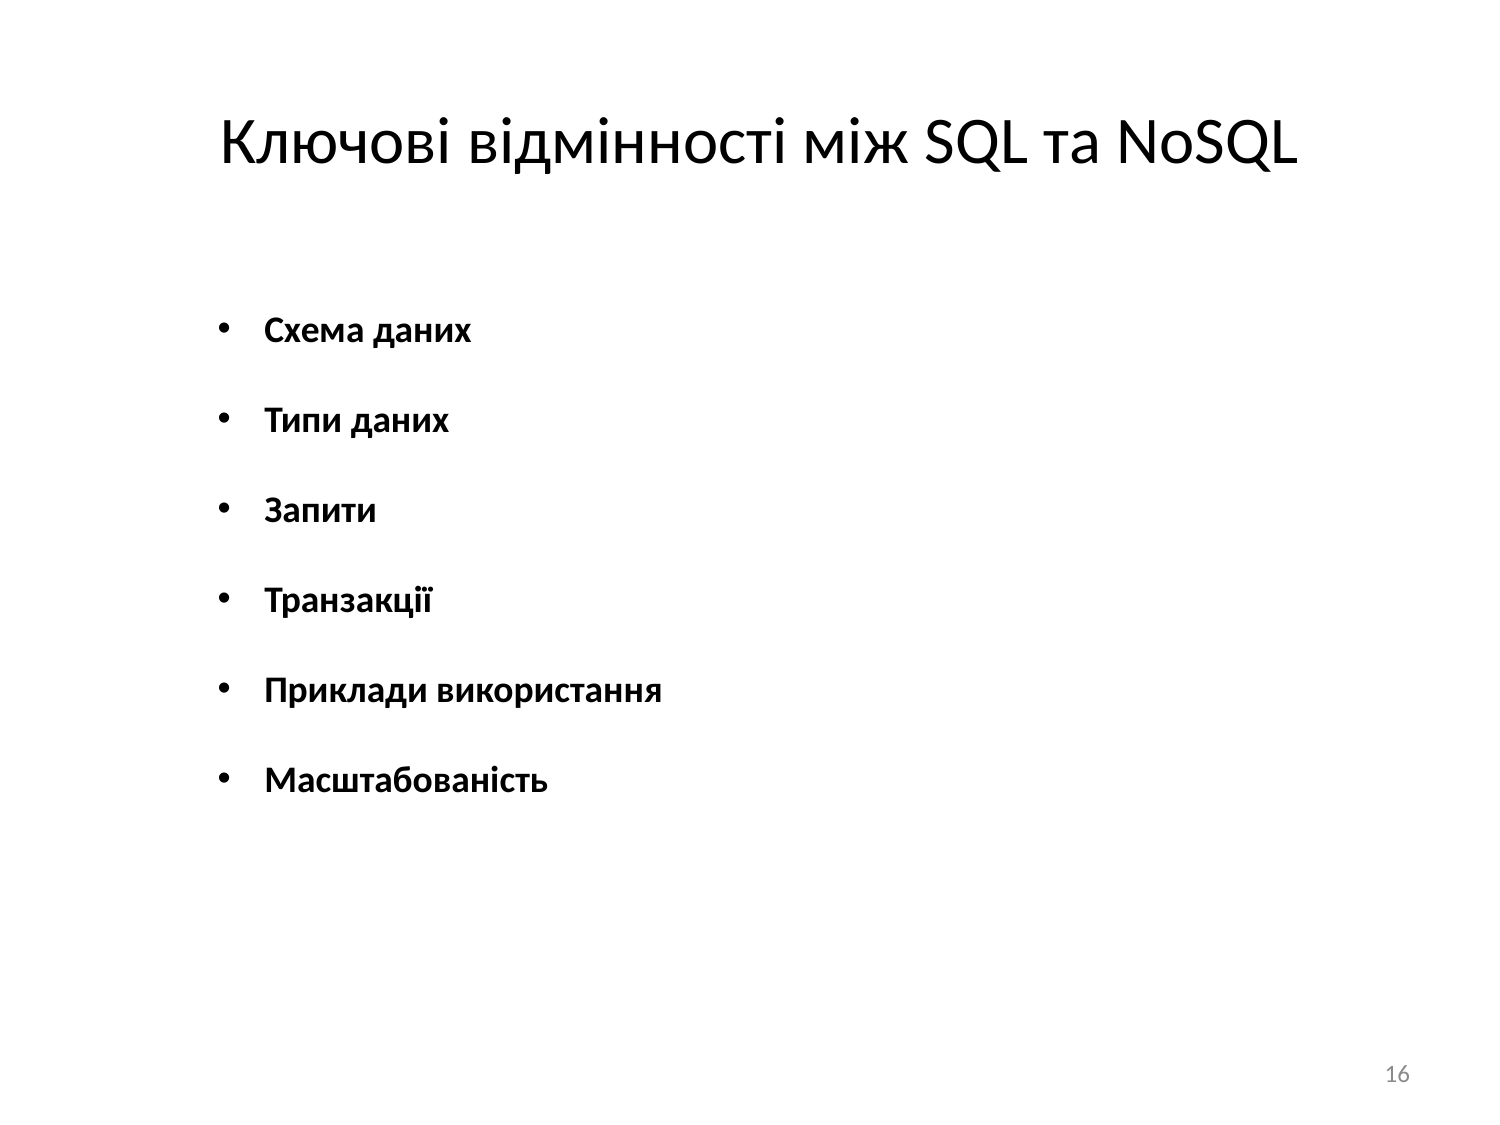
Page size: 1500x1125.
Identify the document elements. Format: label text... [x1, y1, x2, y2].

text_box Схема даних Типи даних Запити Транзакції Приклади використання Масштабованість [202, 297, 679, 853]
text_box Ключові відмінності між SQL та NoSQL [205, 89, 1314, 185]
slide_number 16 [1074, 1042, 1425, 1103]
